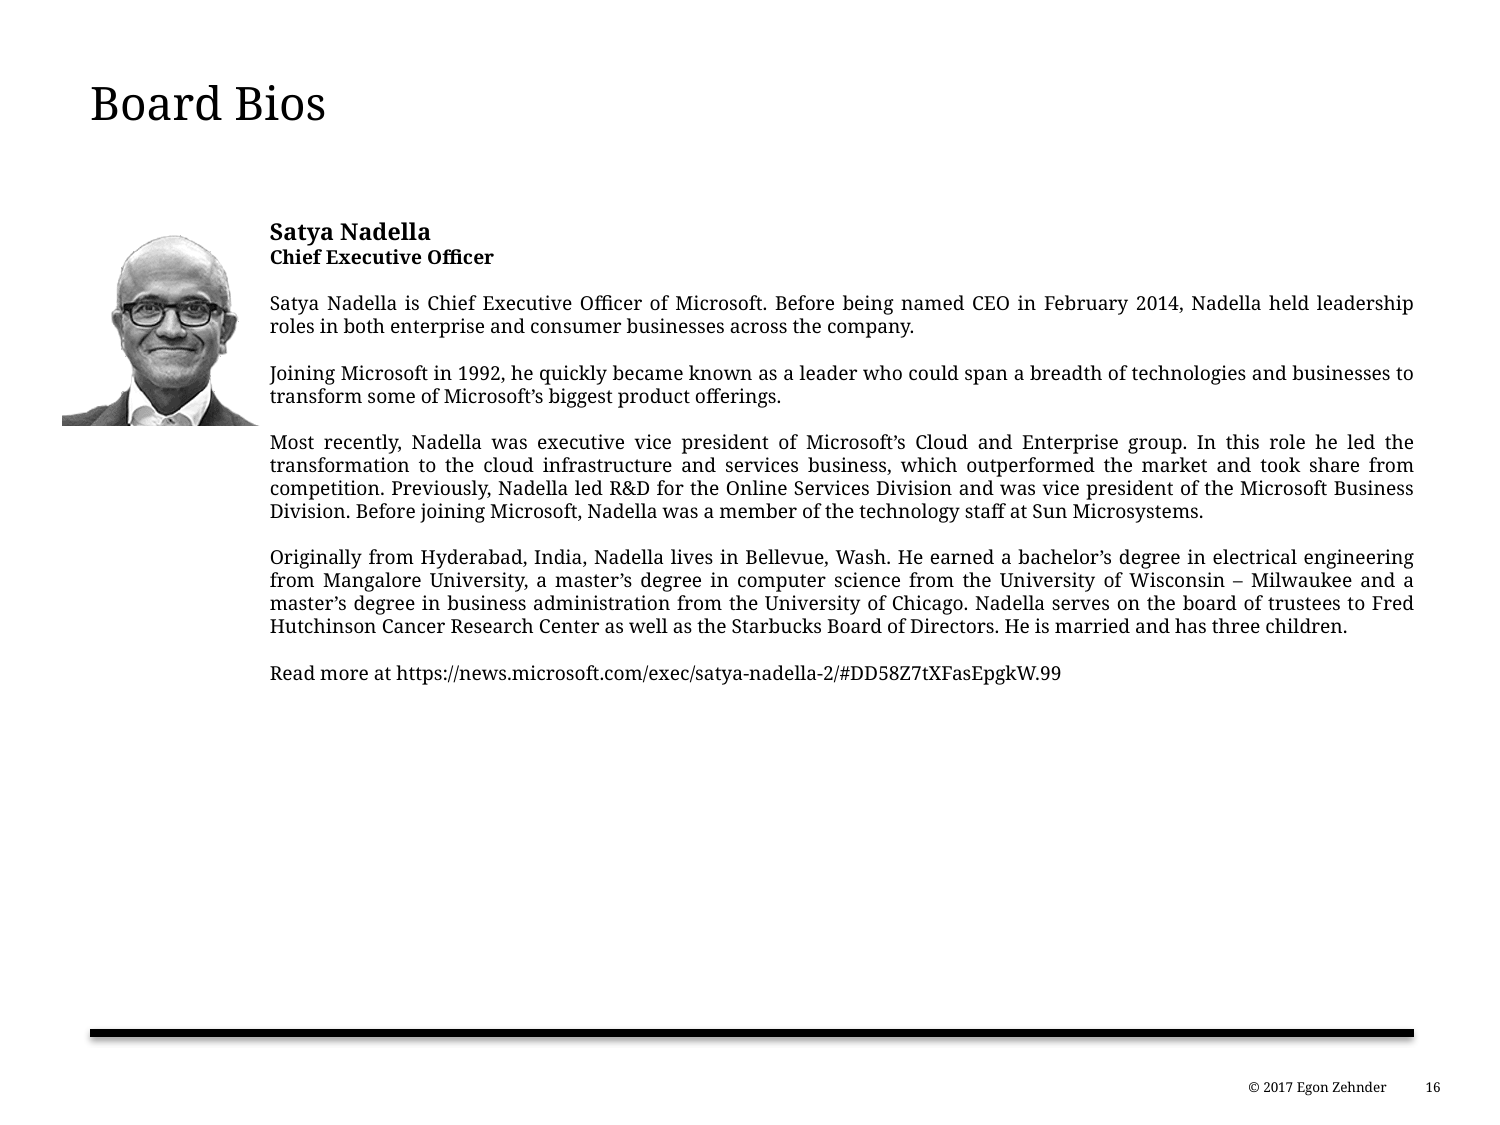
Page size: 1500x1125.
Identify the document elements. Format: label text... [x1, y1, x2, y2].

title Board Bios [90, 74, 1414, 142]
picture [61, 217, 271, 426]
text_box Satya Nadella Chief Executive Officer Satya Nadella is Chief Executive Officer of Microsoft. Before being named CEO in February 2014, Nadella held leadership roles in both enterprise and consumer businesses across the company. Joining Microsoft in 1992, he quickly became known as a leader who could span a breadth of technologies and businesses to transform some of Microsoft’s biggest product offerings. Most recently, Nadella was executive vice president of Microsoft’s Cloud and Enterprise group. In this role he led the transformation to the cloud infrastructure and services business, which outperformed the market and took share from competition. Previously, Nadella led R&D for the Online Services Division and was vice president of the Microsoft Business Division. Before joining Microsoft, Nadella was a member of the technology staff at Sun Microsystems. Originally from Hyderabad, India, Nadella lives in Bellevue, Wash. He earned a bachelor’s degree in electrical engineering from Mangalore University, a master’s degree in computer science from the University of Wisconsin – Milwaukee and a master’s degree in business administration from the University of Chicago. Nadella serves on the board of trustees to Fred Hutchinson Cancer Research Center as well as the Starbucks Board of Directors. He is married and has three children. Read more at https://news.microsoft.com/exec/satya-nadella-2/#DD58Z7tXFasEpgkW.99 [269, 217, 1414, 685]
